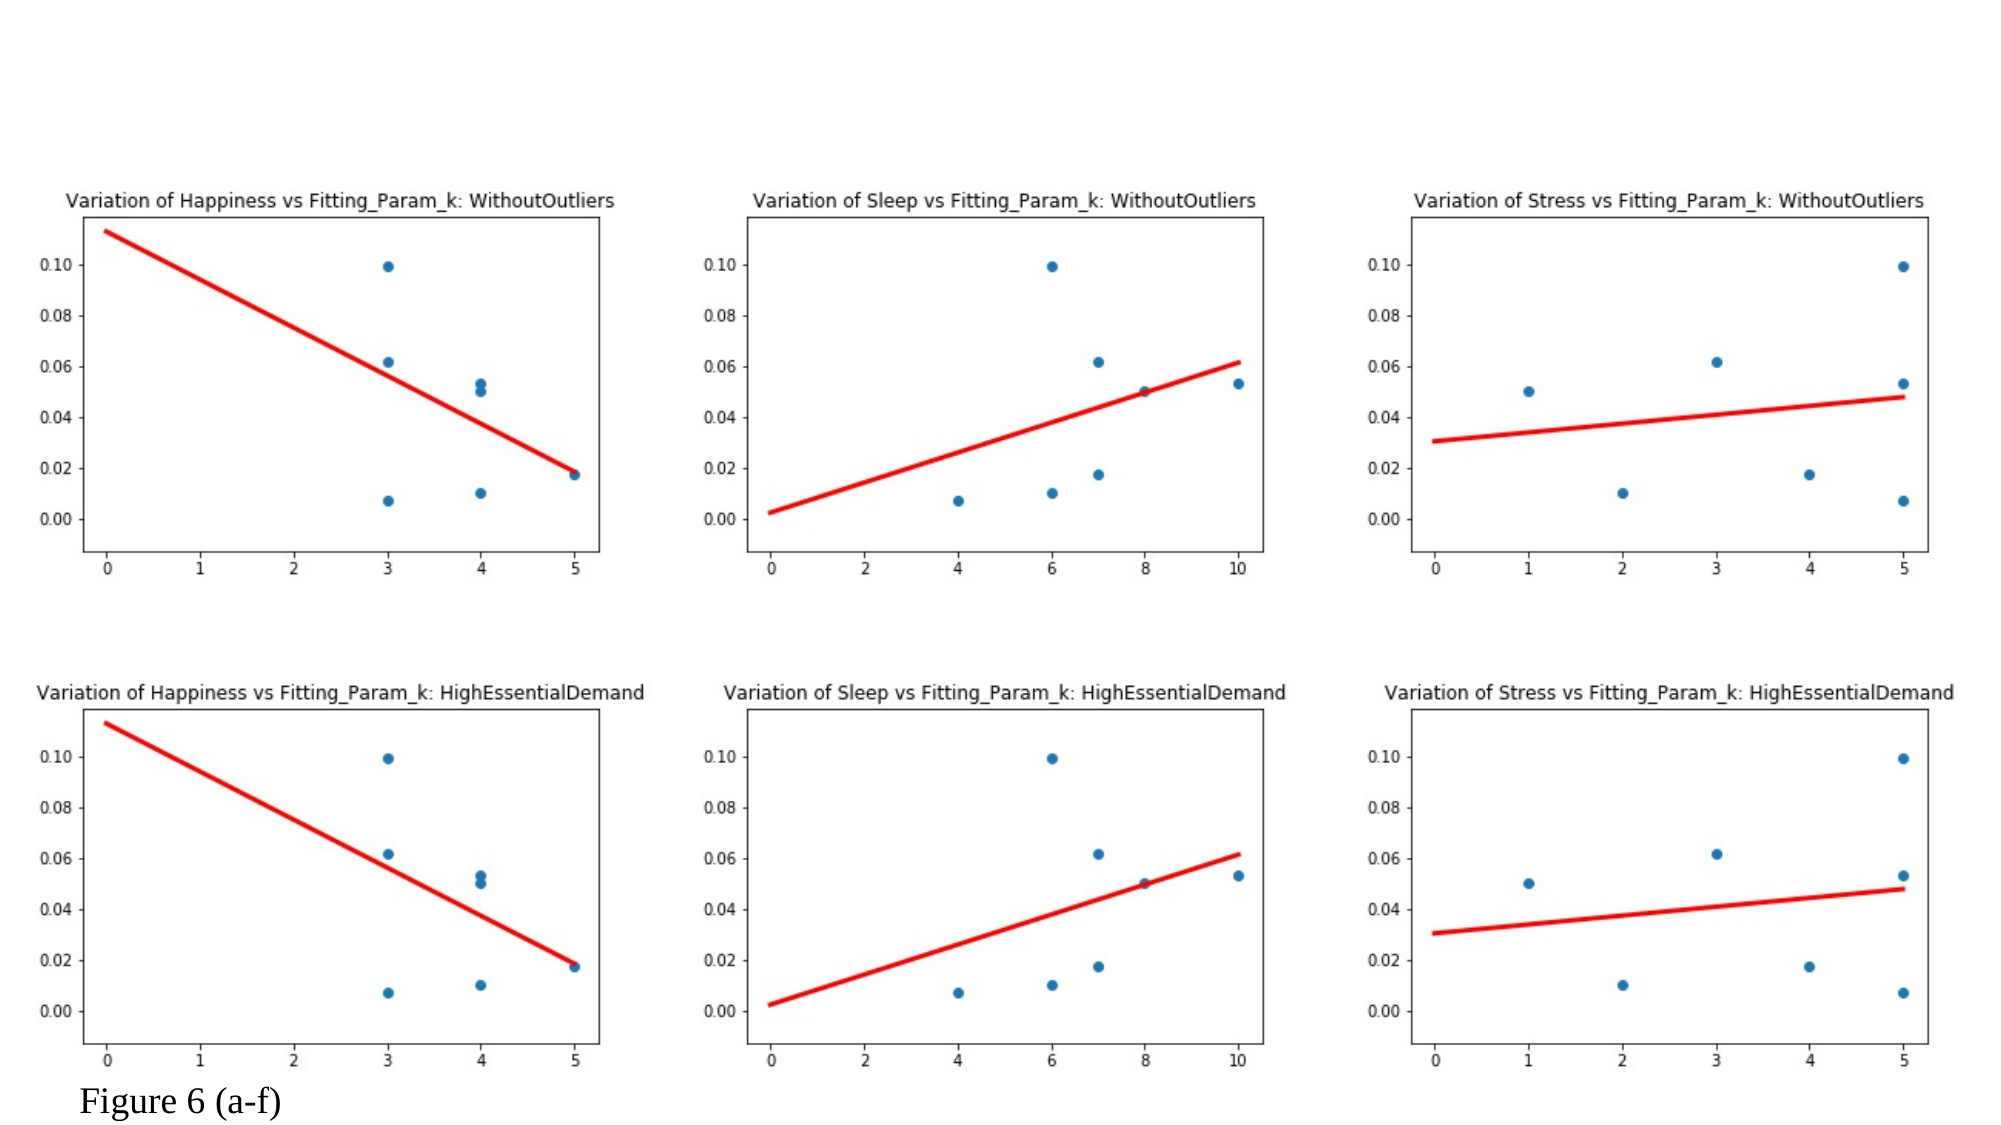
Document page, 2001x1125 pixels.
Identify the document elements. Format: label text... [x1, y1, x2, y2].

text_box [0, 655, 1994, 1099]
text_box Figure 6 (a-f) [64, 1099, 297, 1125]
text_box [0, 163, 1994, 607]
